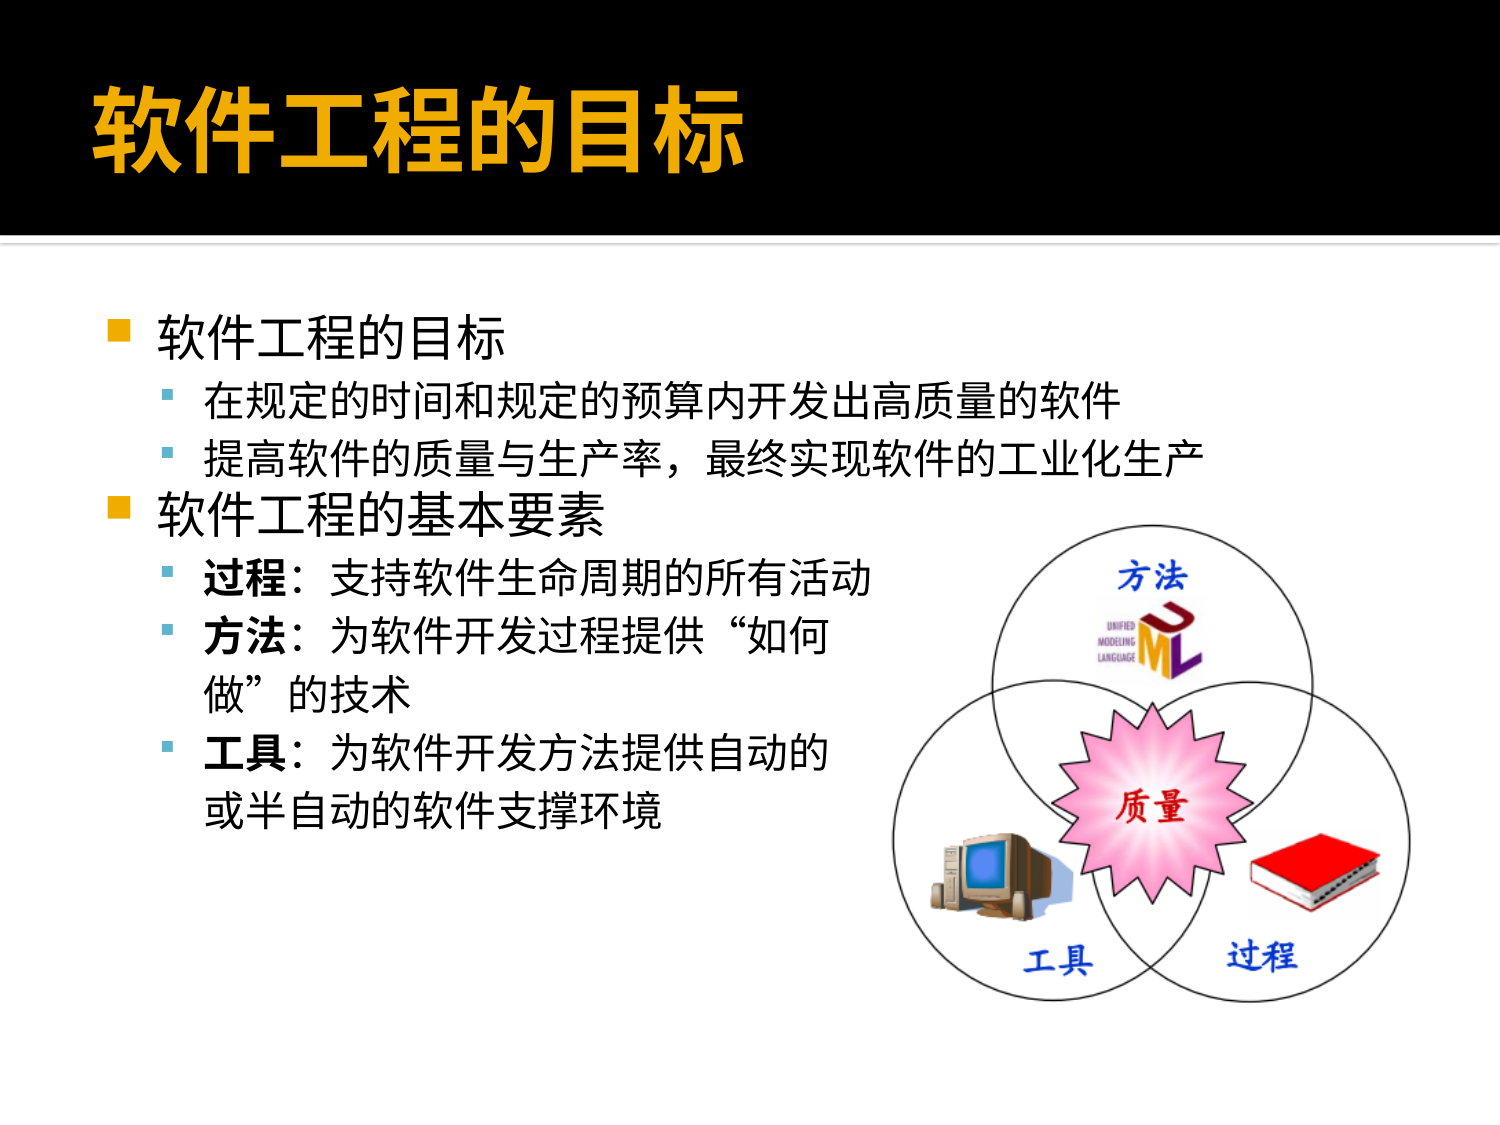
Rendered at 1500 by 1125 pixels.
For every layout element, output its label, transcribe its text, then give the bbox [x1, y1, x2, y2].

title 软件工程的目标 [75, 25, 1425, 231]
list 软件工程的目标 在规定的时间和规定的预算内开发出高质量的软件 提高软件的质量与生产率，最终实现软件的工业化生产 软件工程的基本要素 过程：支持软件生命周期的所有活动 方法：为软件开发过程提供“如何 做”的技术 工具：为软件开发方法提供自动的 或半自动的软件支撑环境 [75, 291, 1425, 1050]
picture [878, 503, 1423, 1022]
